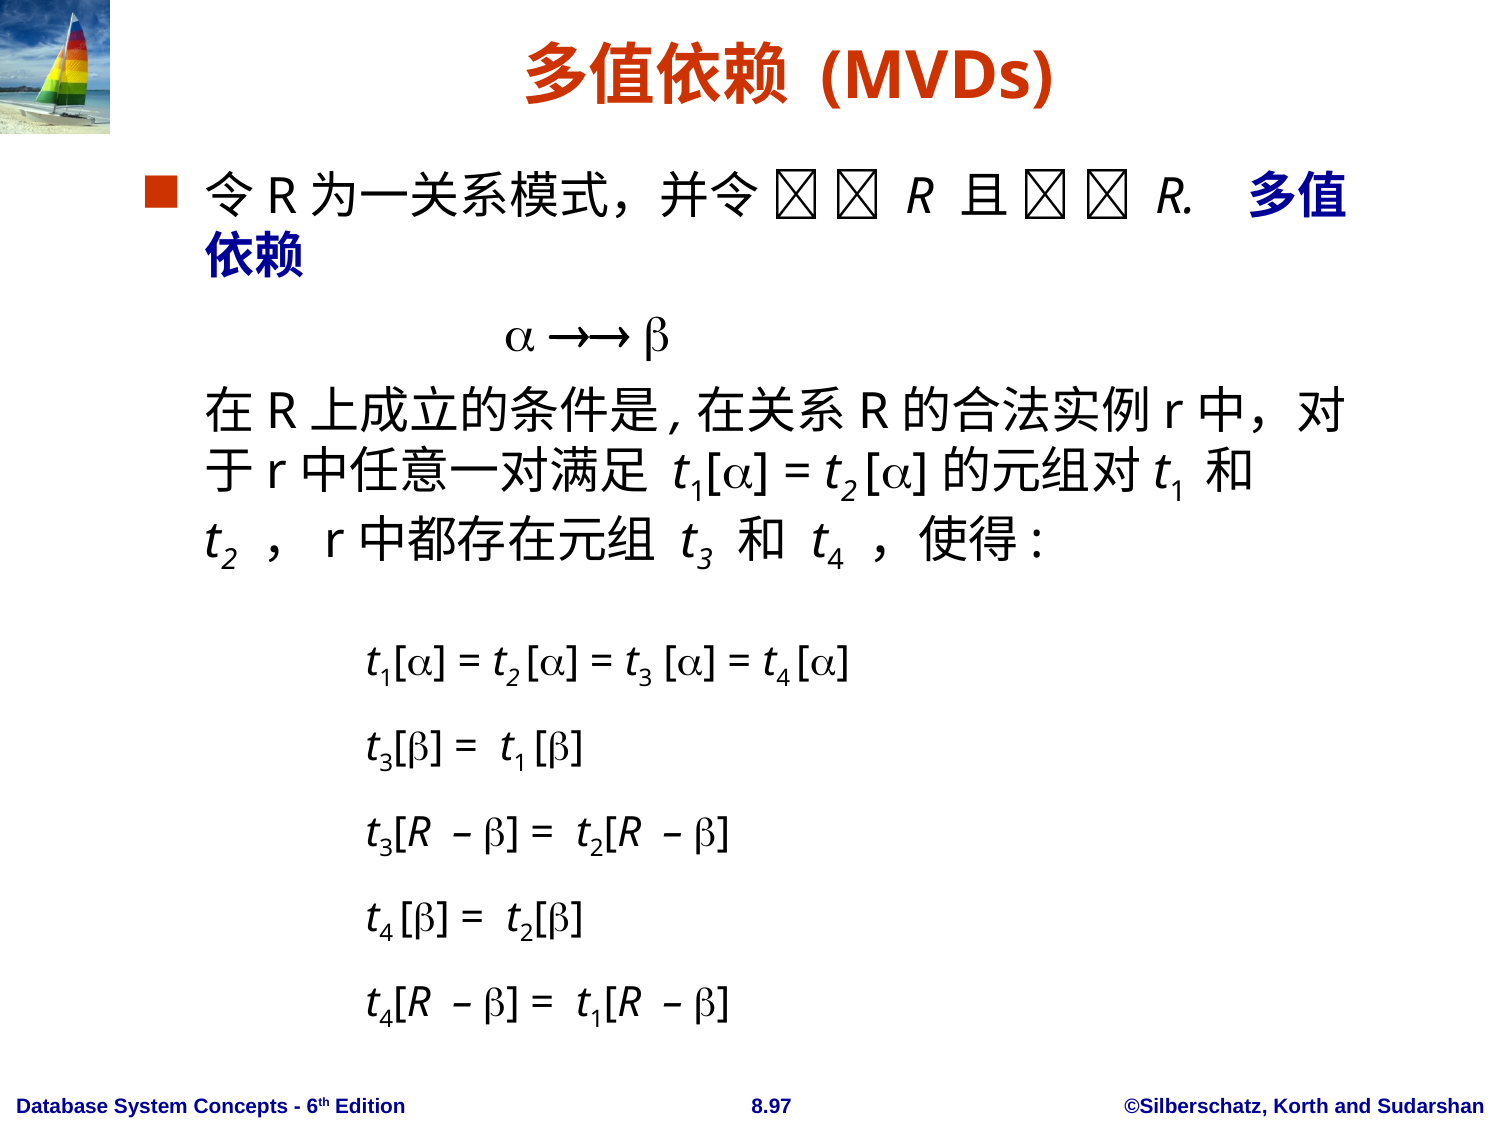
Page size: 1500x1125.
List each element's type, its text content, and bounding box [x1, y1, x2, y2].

list 令R为一关系模式，并令   R 且   R. 多值依赖    在R上成立的条件是,在关系R的合法实例r中，对于r中任意一对满足 t1[] = t2 []的元组对t1 和 t2 ，r中都存在元组 t3 和 t4 ，使得: t1[] = t2 [] = t3 [] = t4 [] t3[] = t1 [] t3[R – ] = t2[R – ] t4 [] = t2[] t4[R – ] = t1[R – ] [133, 156, 1382, 901]
title 多值依赖 (MVDs) [126, 19, 1451, 120]
picture [0, 0, 110, 134]
